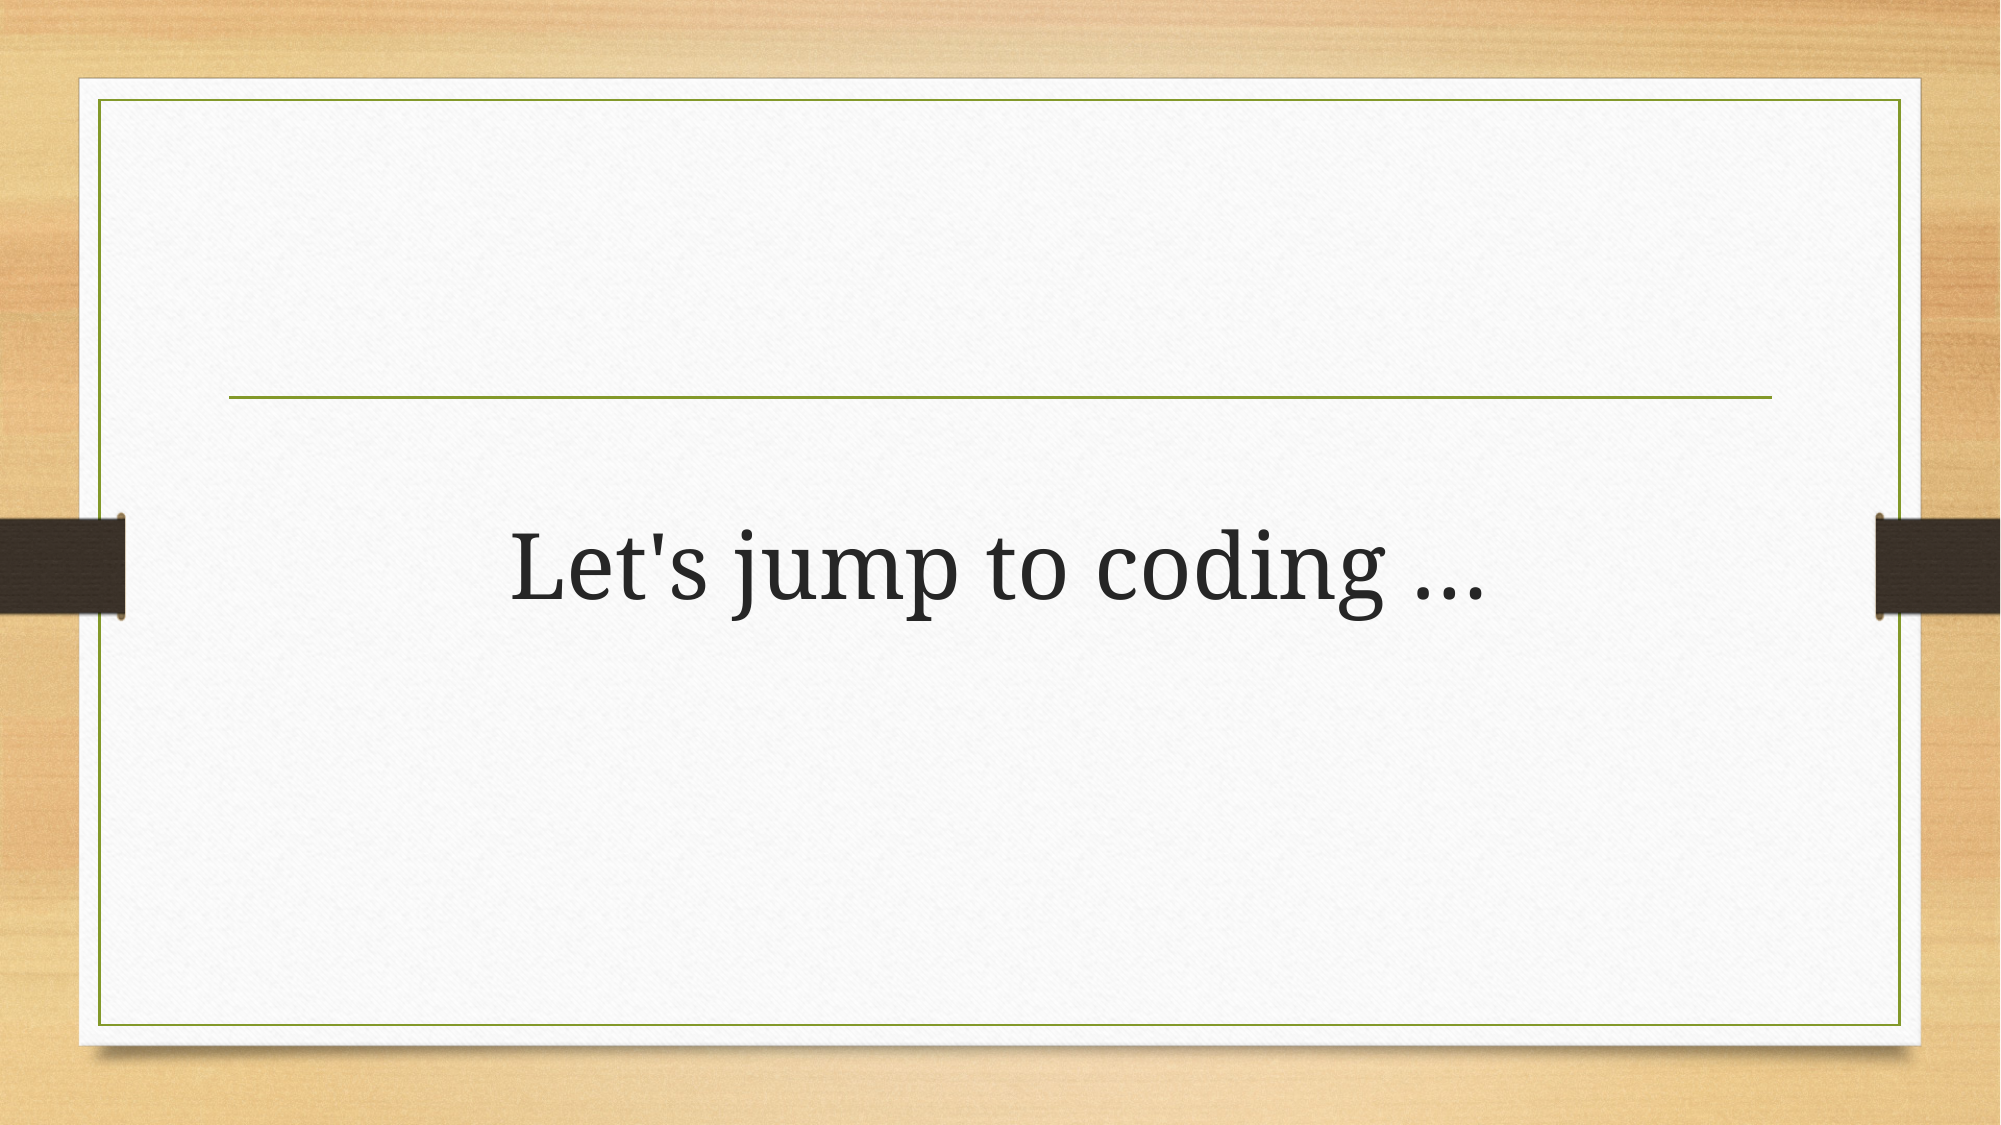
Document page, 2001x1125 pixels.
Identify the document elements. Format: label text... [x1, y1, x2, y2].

picture [0, 0, 2001, 1125]
title Let's jump to coding … [212, 455, 1788, 670]
